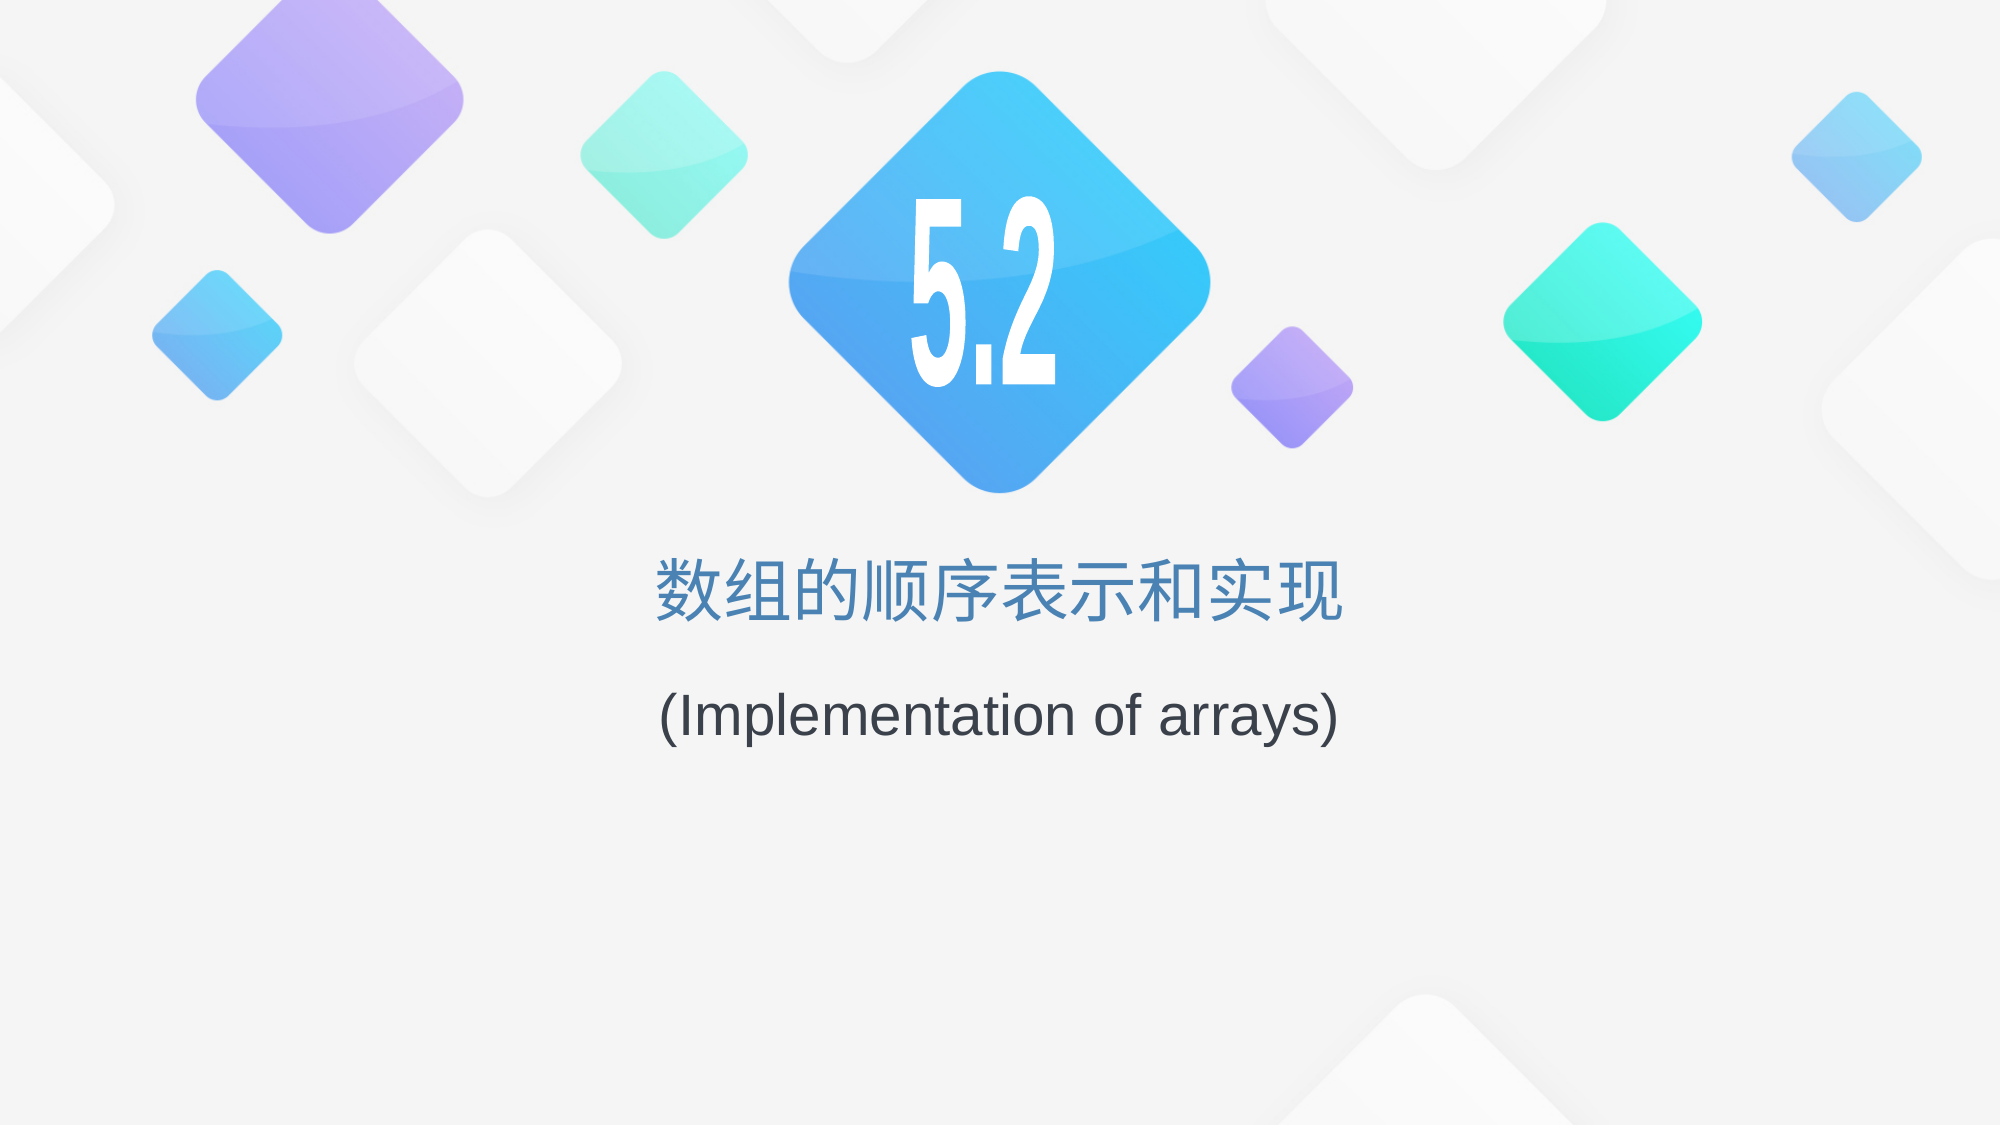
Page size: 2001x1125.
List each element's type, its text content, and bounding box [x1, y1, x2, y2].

text_box [109, 472, 2000, 655]
list (Implementation of arrays) [627, 677, 1373, 845]
title 数组的顺序表示和实现 [628, 530, 1372, 639]
picture [0, 0, 2000, 1125]
